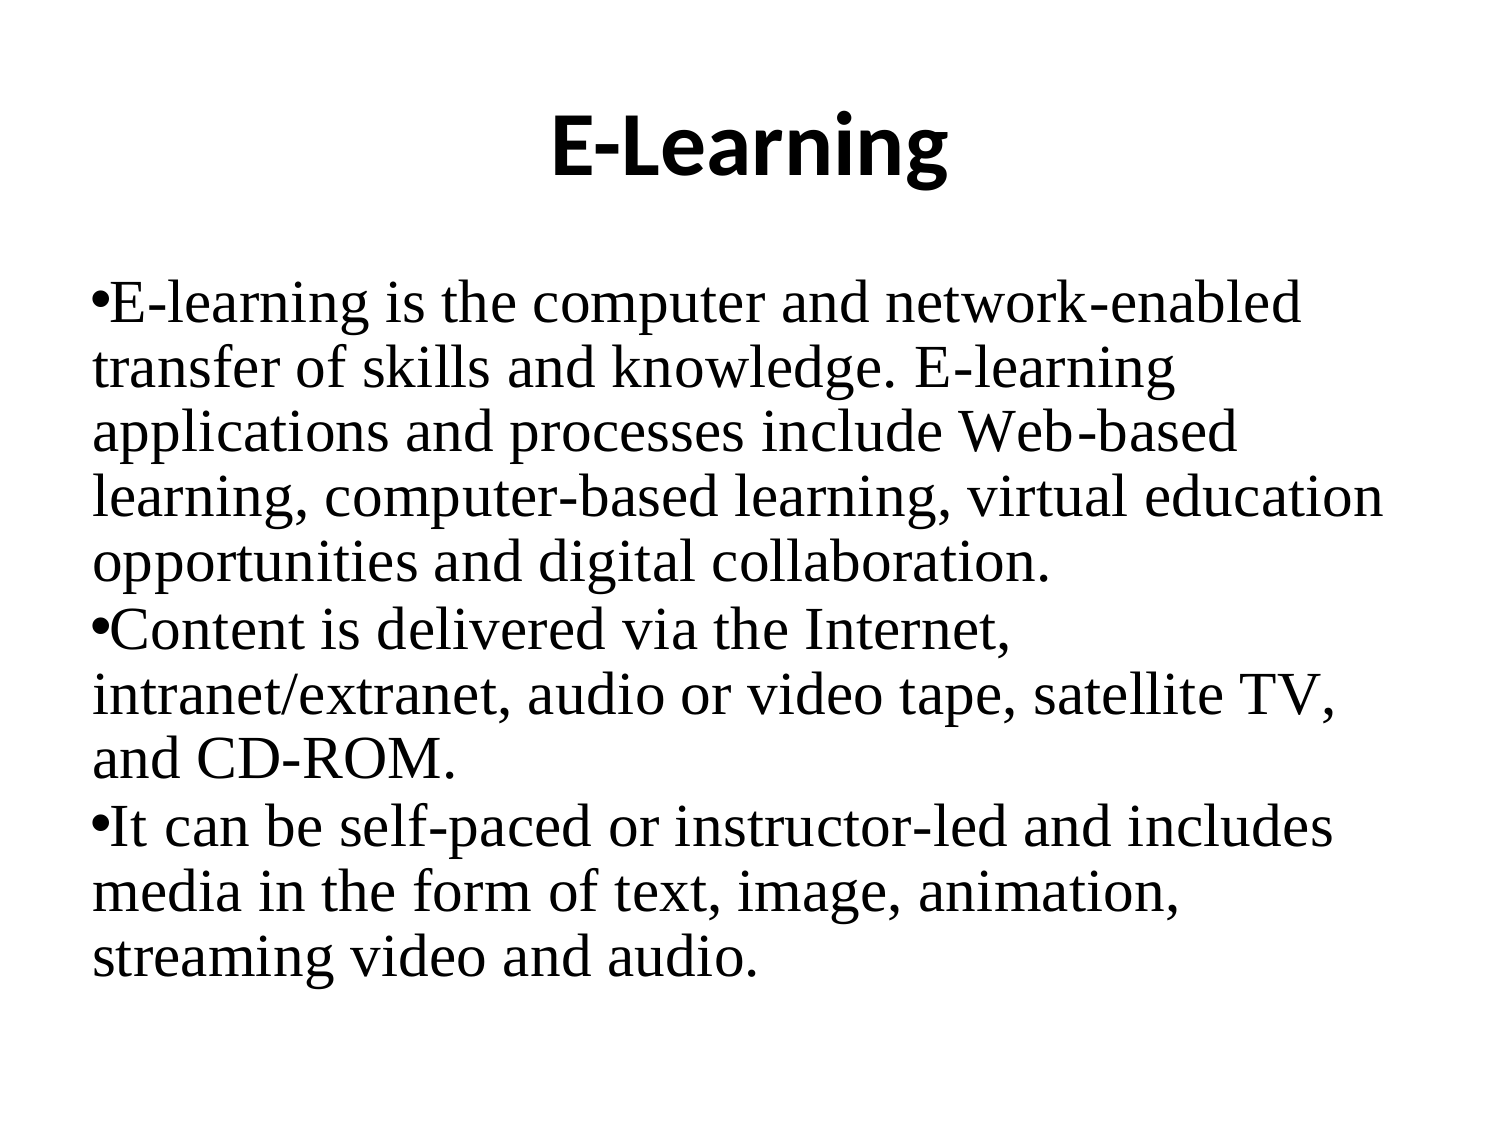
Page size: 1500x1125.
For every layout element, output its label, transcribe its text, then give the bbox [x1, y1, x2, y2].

title E-Learning [75, 45, 1425, 233]
list E-learning is the computer and network-enabled transfer of skills and knowledge. E-learning applications and processes include Web-based learning, computer-based learning, virtual education opportunities and digital collaboration. Content is delivered via the Internet, intranet/extranet, audio or video tape, satellite TV, and CD-ROM. It can be self-paced or instructor-led and includes media in the form of text, image, animation, streaming video and audio. [75, 262, 1425, 1005]
